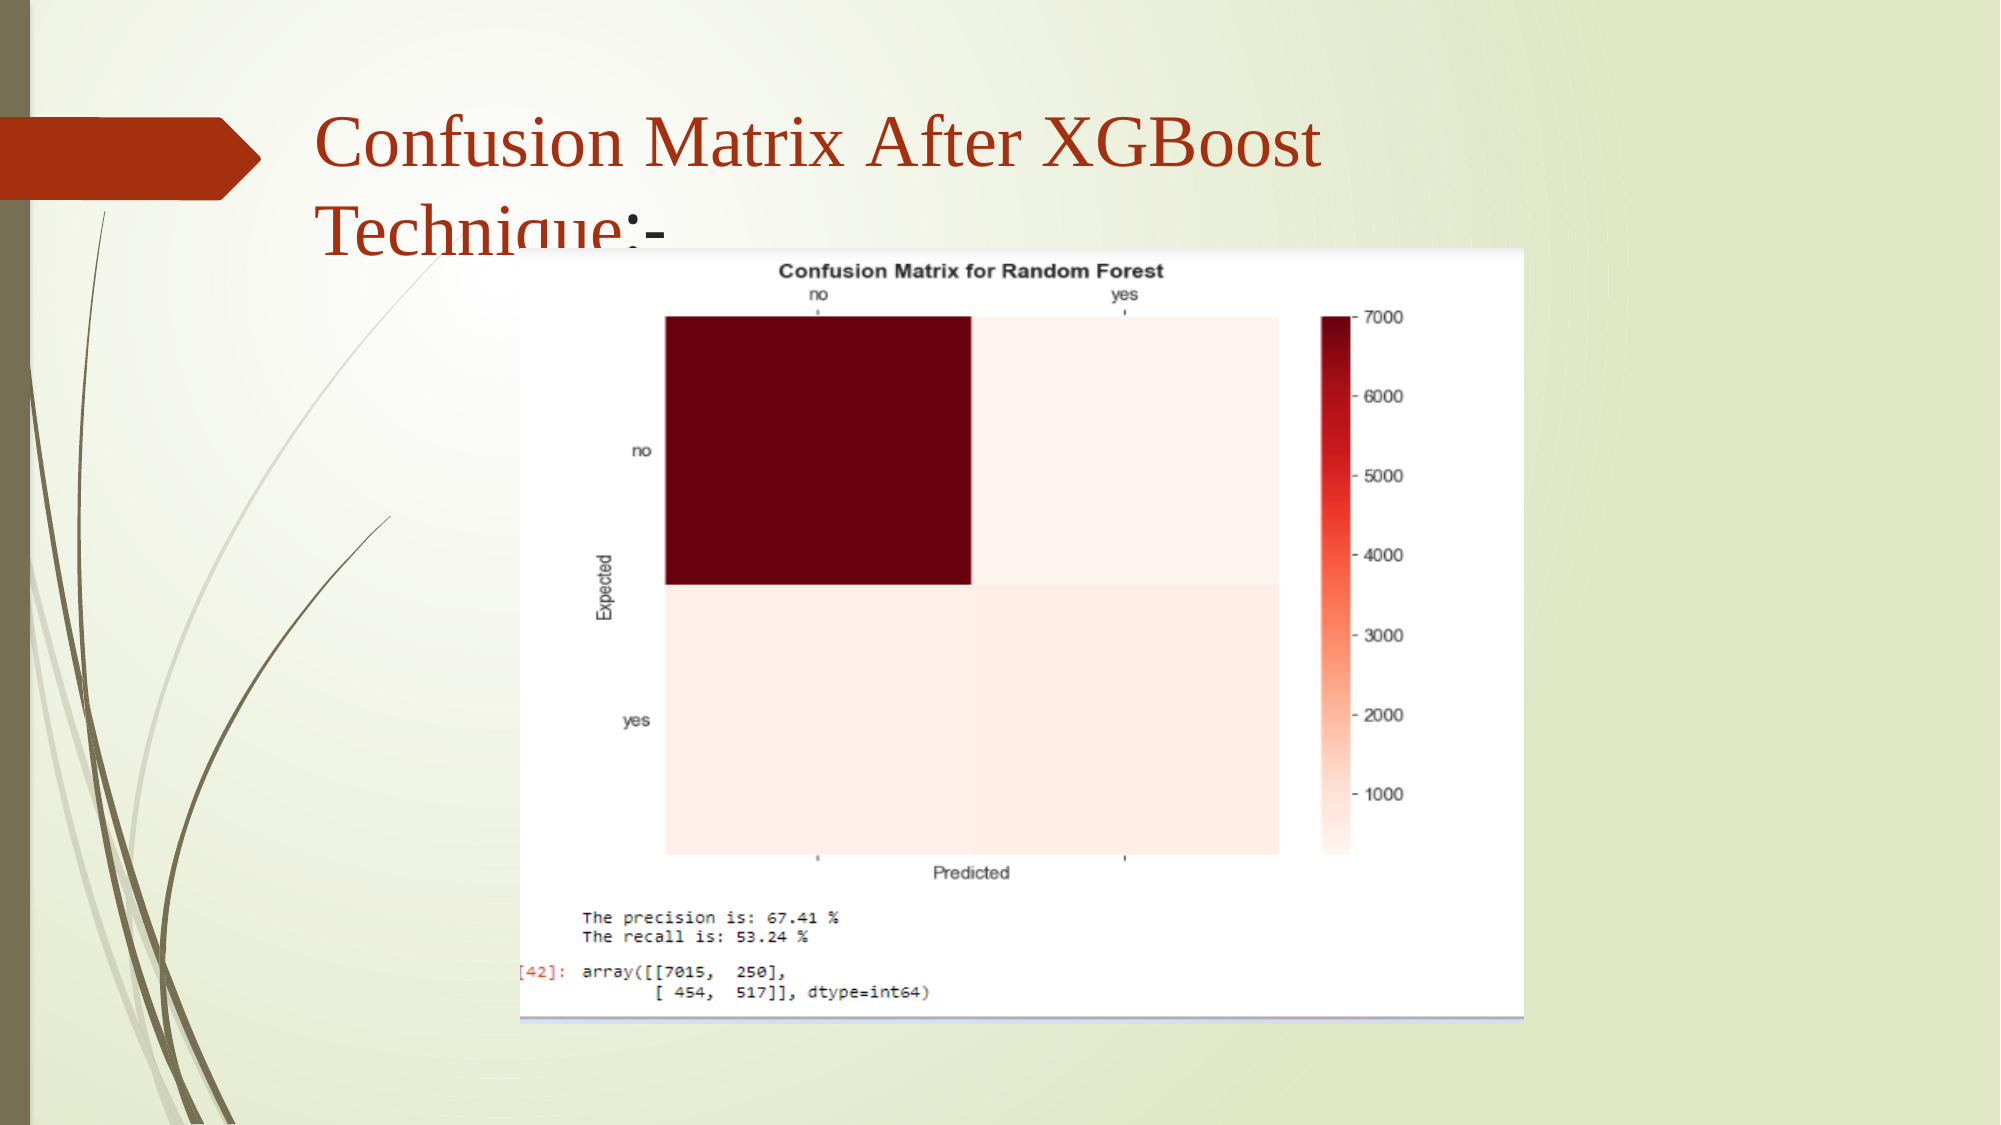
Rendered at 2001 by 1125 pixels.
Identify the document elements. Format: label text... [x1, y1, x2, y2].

title Confusion Matrix After XGBoost Technique:- [299, 84, 1650, 280]
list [519, 248, 1525, 1024]
